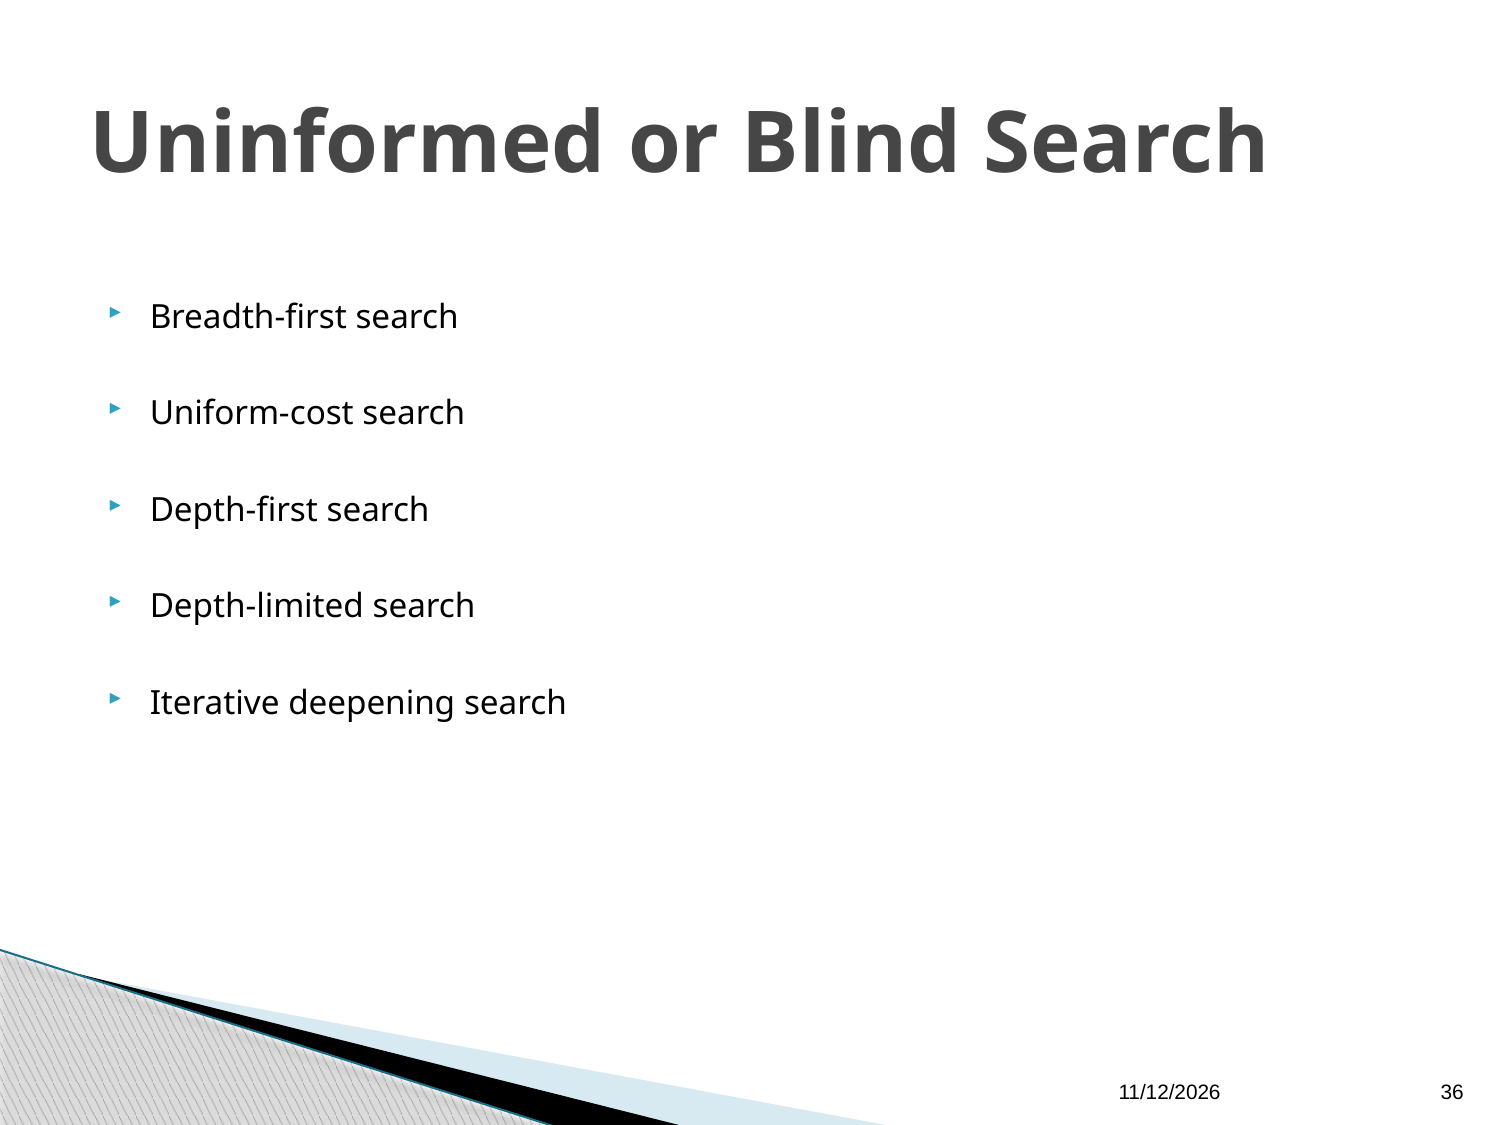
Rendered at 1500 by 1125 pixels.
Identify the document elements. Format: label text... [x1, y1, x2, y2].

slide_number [1103, 1051, 1418, 1112]
list Breadth-first search Uniform-cost search Depth-first search Depth-limited search Iterative deepening search [74, 287, 1426, 770]
slide_number 36 [1418, 1051, 1479, 1112]
title Uninformed or Blind Search [75, 45, 1425, 233]
